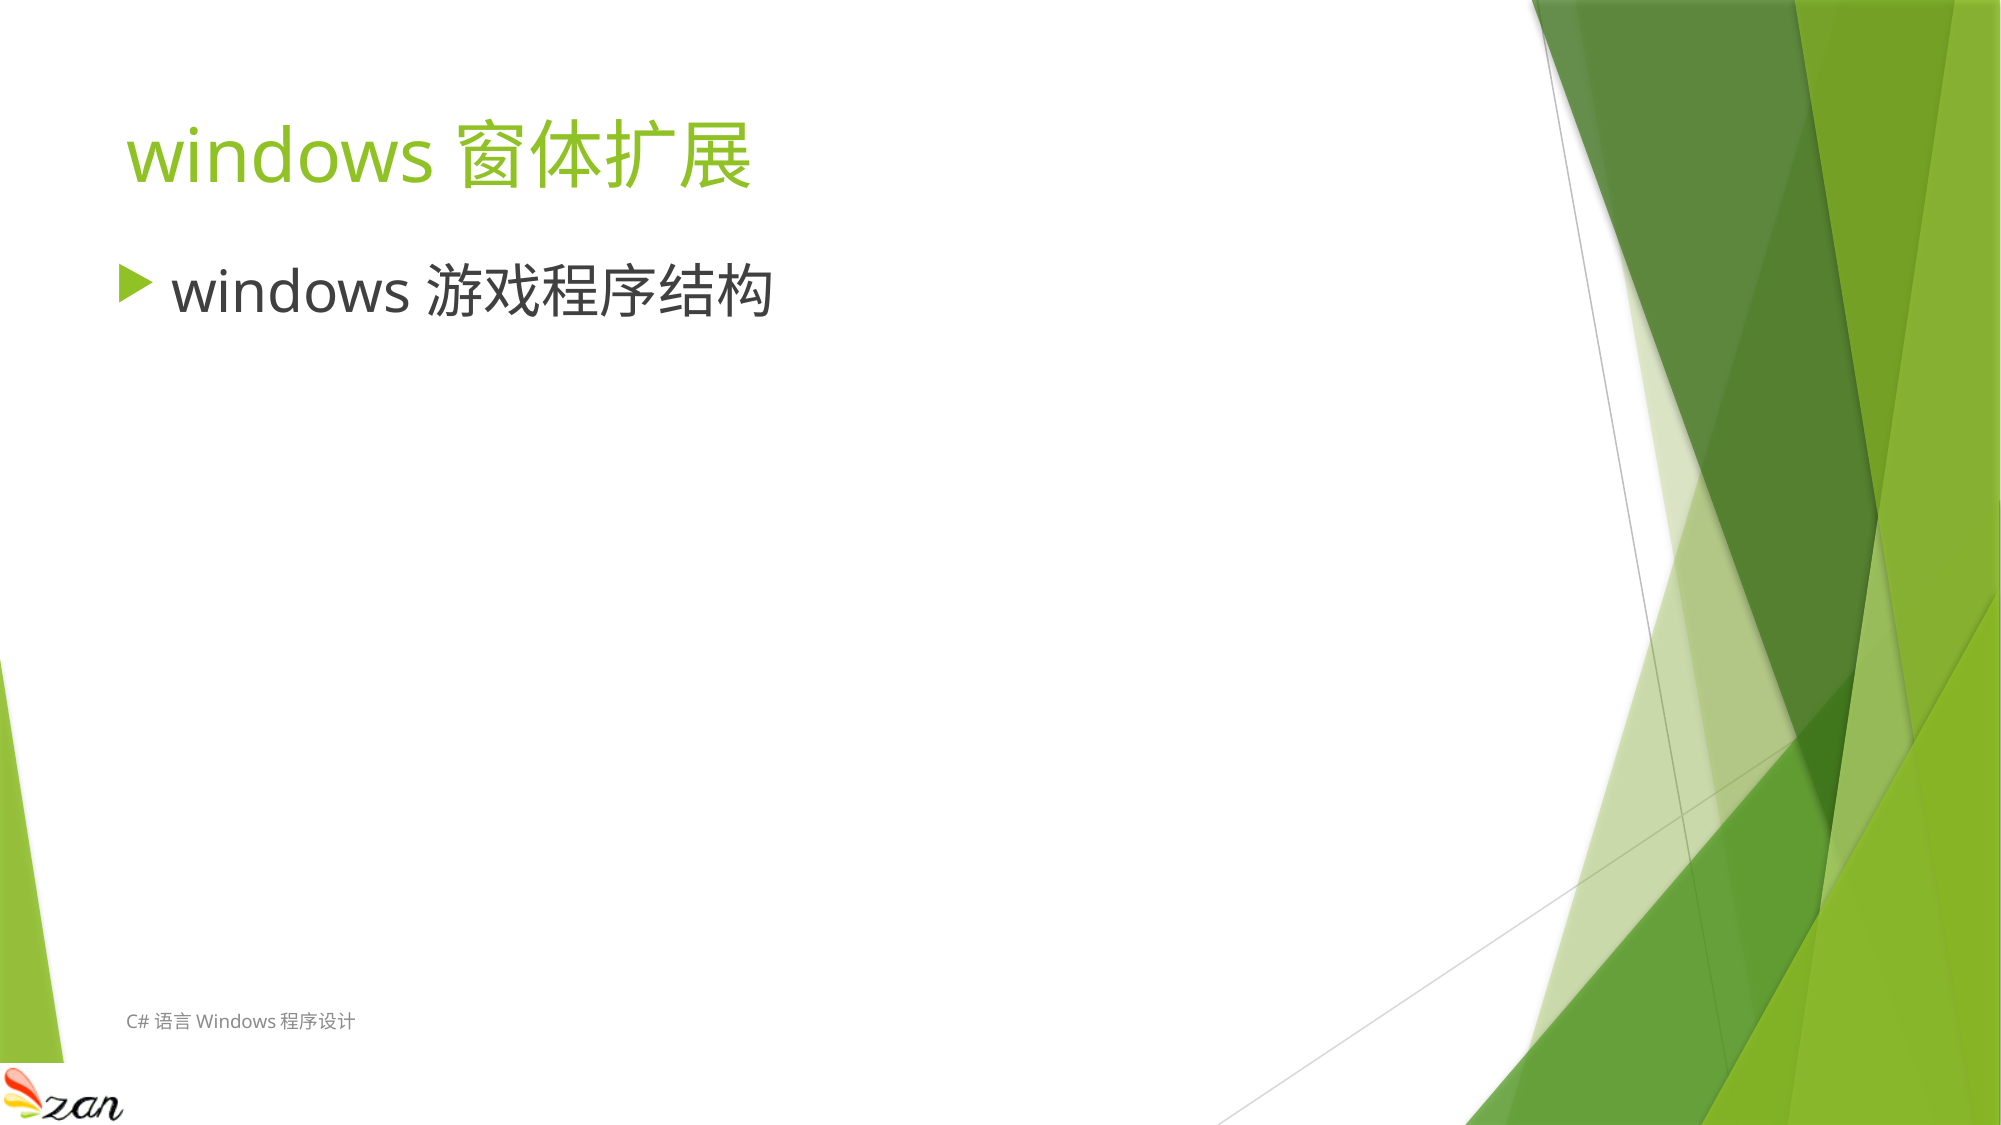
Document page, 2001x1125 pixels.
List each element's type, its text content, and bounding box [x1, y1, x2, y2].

title windows窗体扩展 [111, 99, 1522, 317]
footer C#语言Windows程序设计 [111, 991, 1145, 1051]
list windows游戏程序结构 [99, 246, 891, 356]
picture [0, 1063, 128, 1125]
